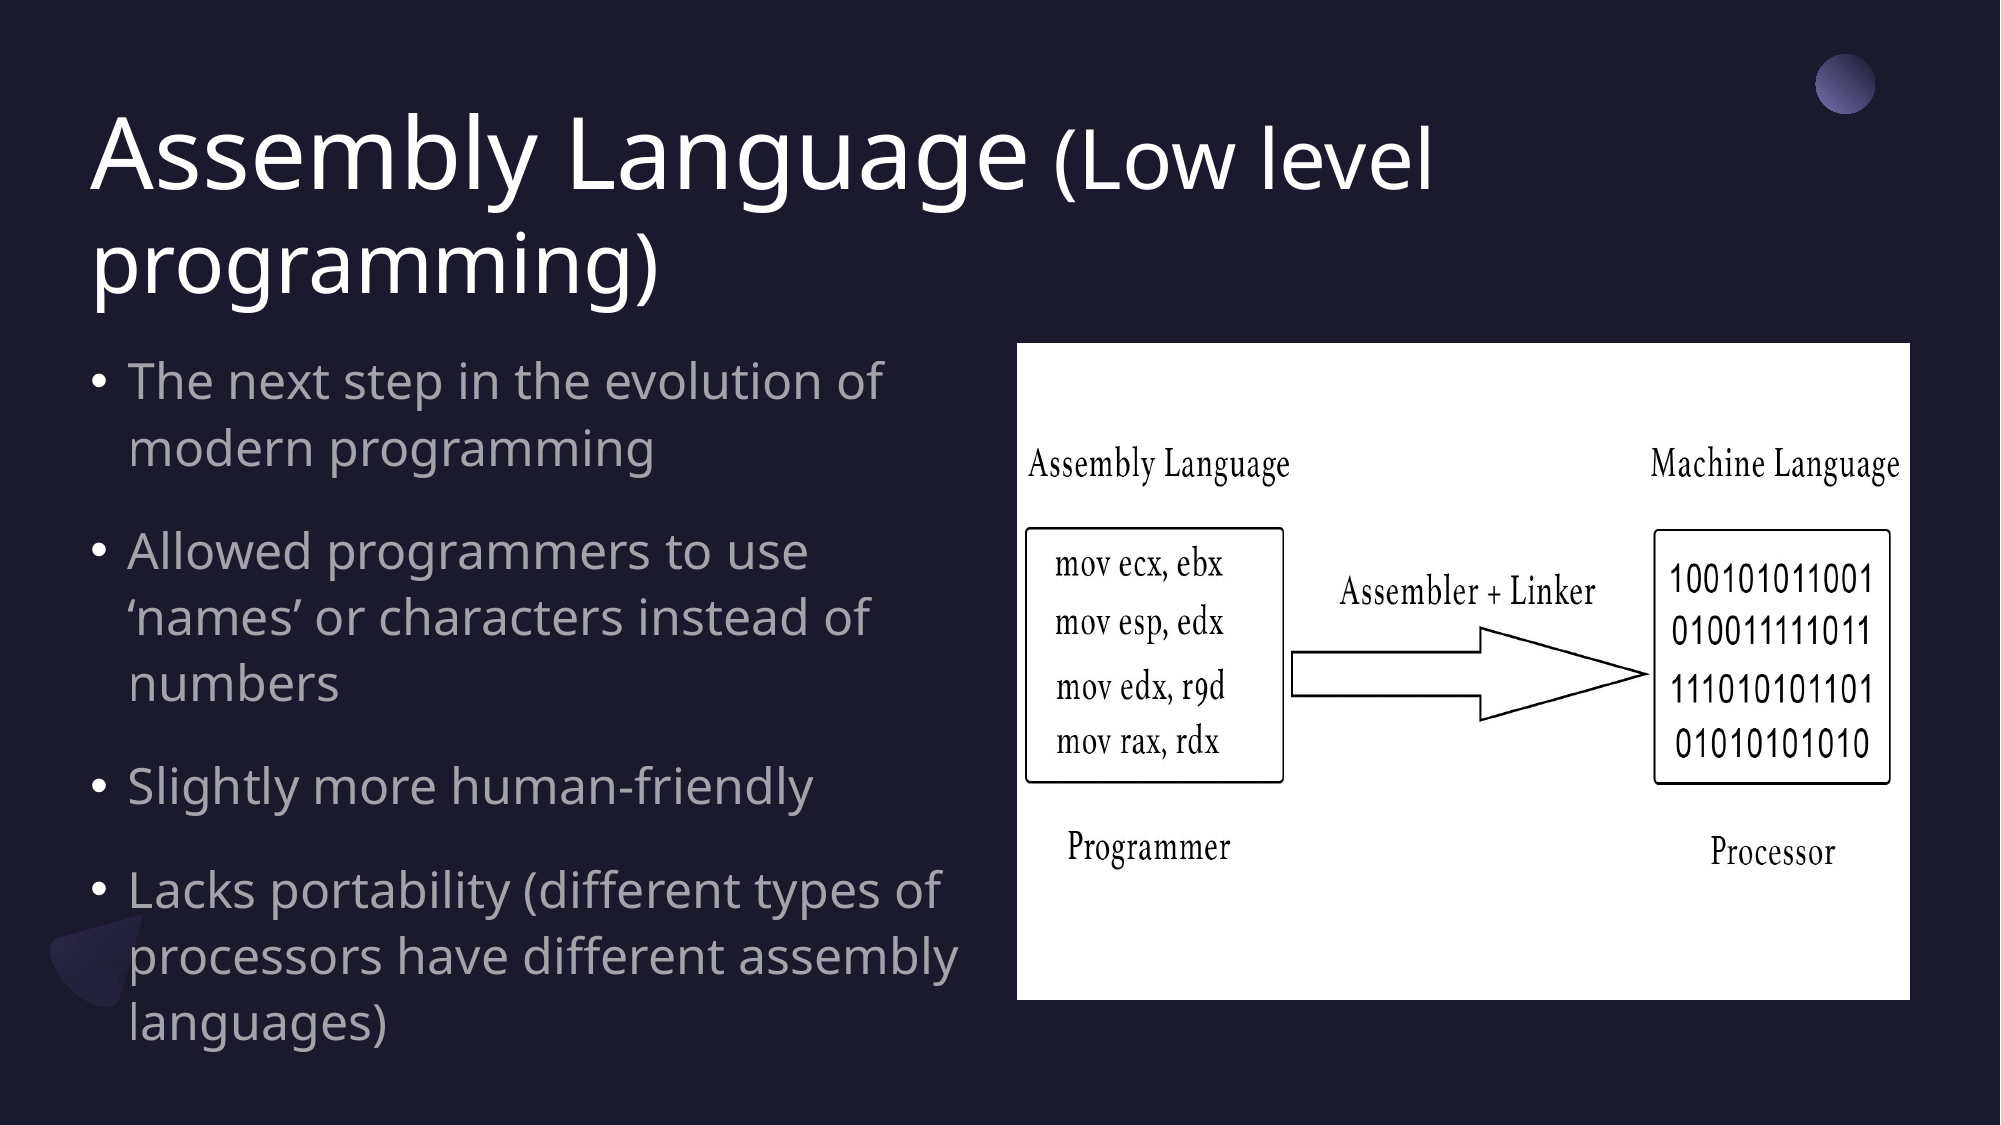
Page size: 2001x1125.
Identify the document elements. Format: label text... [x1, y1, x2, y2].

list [1017, 343, 1910, 1000]
list The next step in the evolution of modern programming Allowed programmers to use ‘names’ or characters instead of numbers Slightly more human-friendly Lacks portability (different types of processors have different assembly languages) [90, 343, 982, 1000]
title Assembly Language (Low level programming) [90, 90, 1910, 309]
